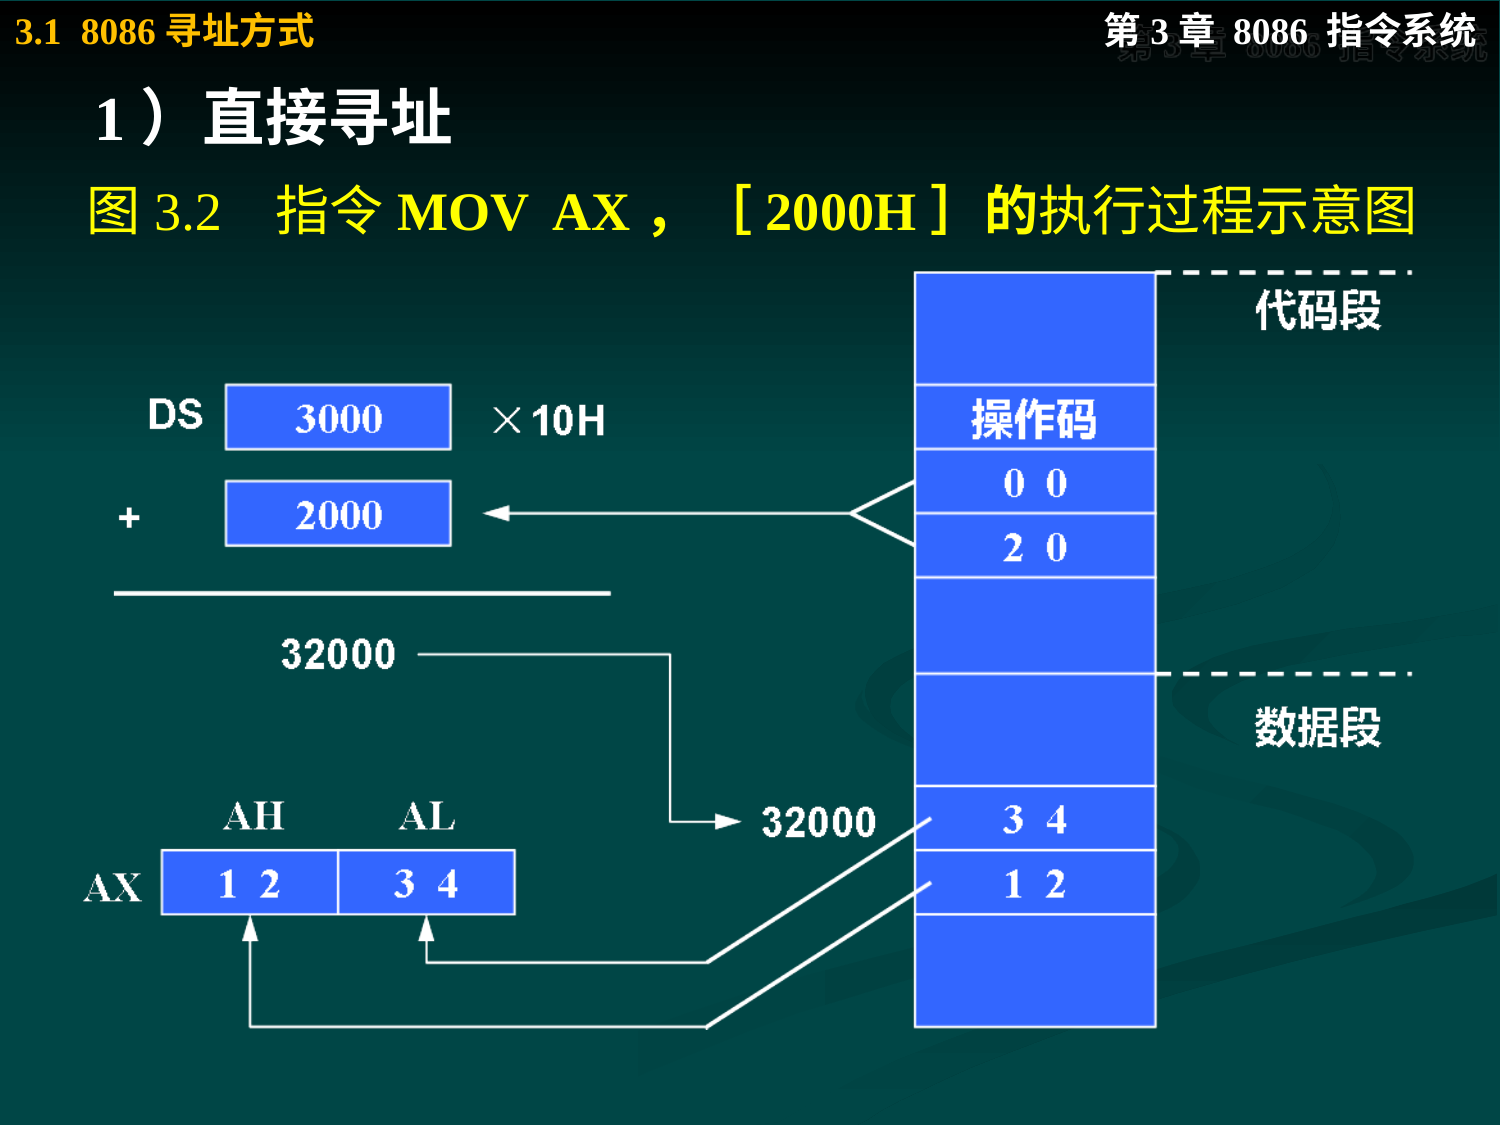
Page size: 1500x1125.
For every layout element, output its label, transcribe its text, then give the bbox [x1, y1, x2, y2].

list 图3.2 指令MOV AX，［2000H］的执行过程示意图 [71, 168, 1446, 276]
title 1）直接寻址 [78, 60, 1430, 168]
picture [64, 270, 1416, 1030]
